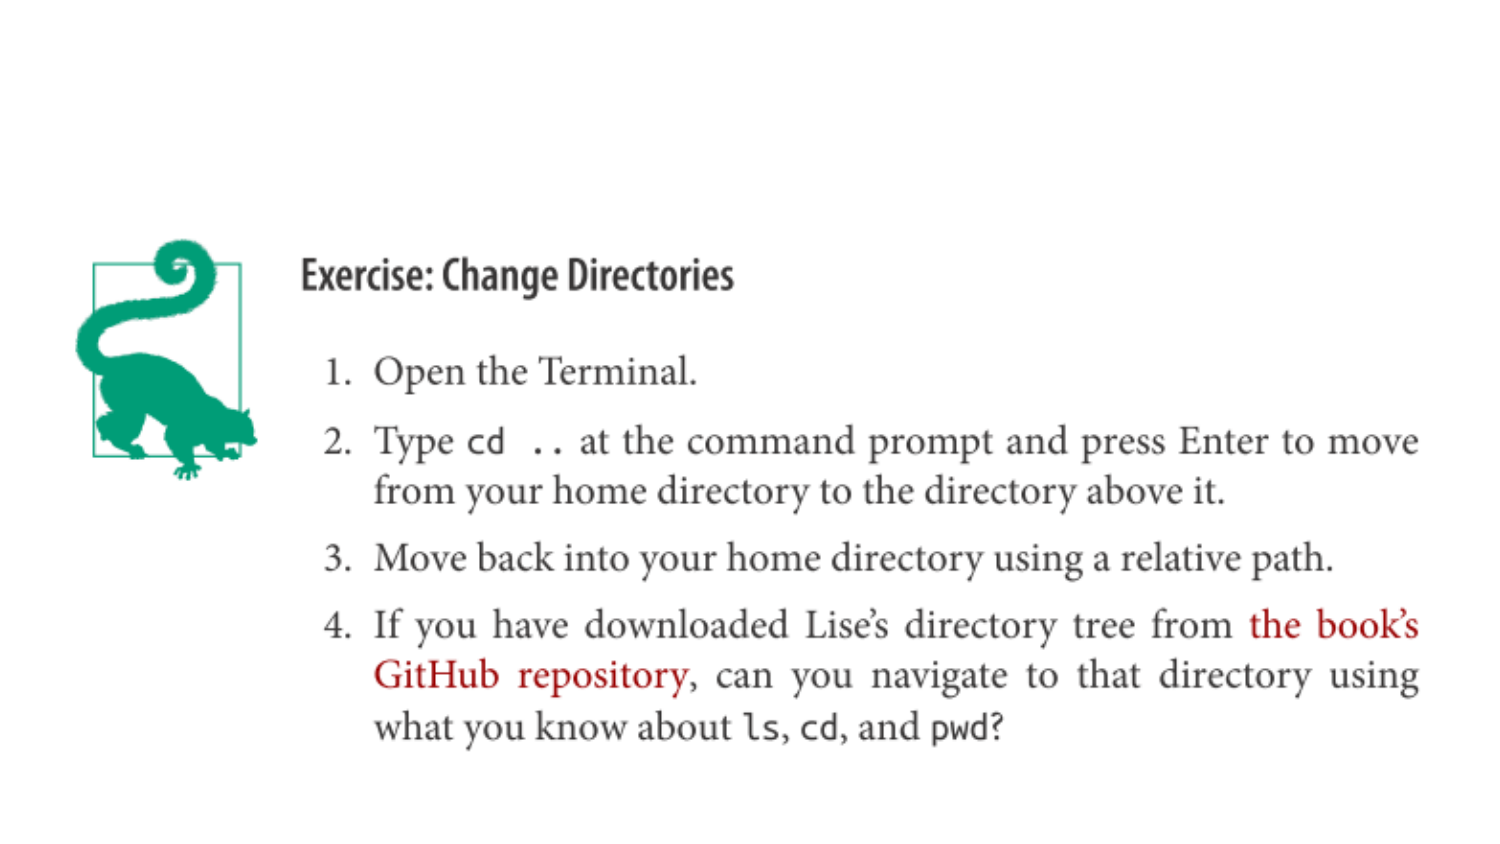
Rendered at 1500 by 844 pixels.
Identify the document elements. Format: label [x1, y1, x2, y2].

picture [50, 201, 1450, 809]
